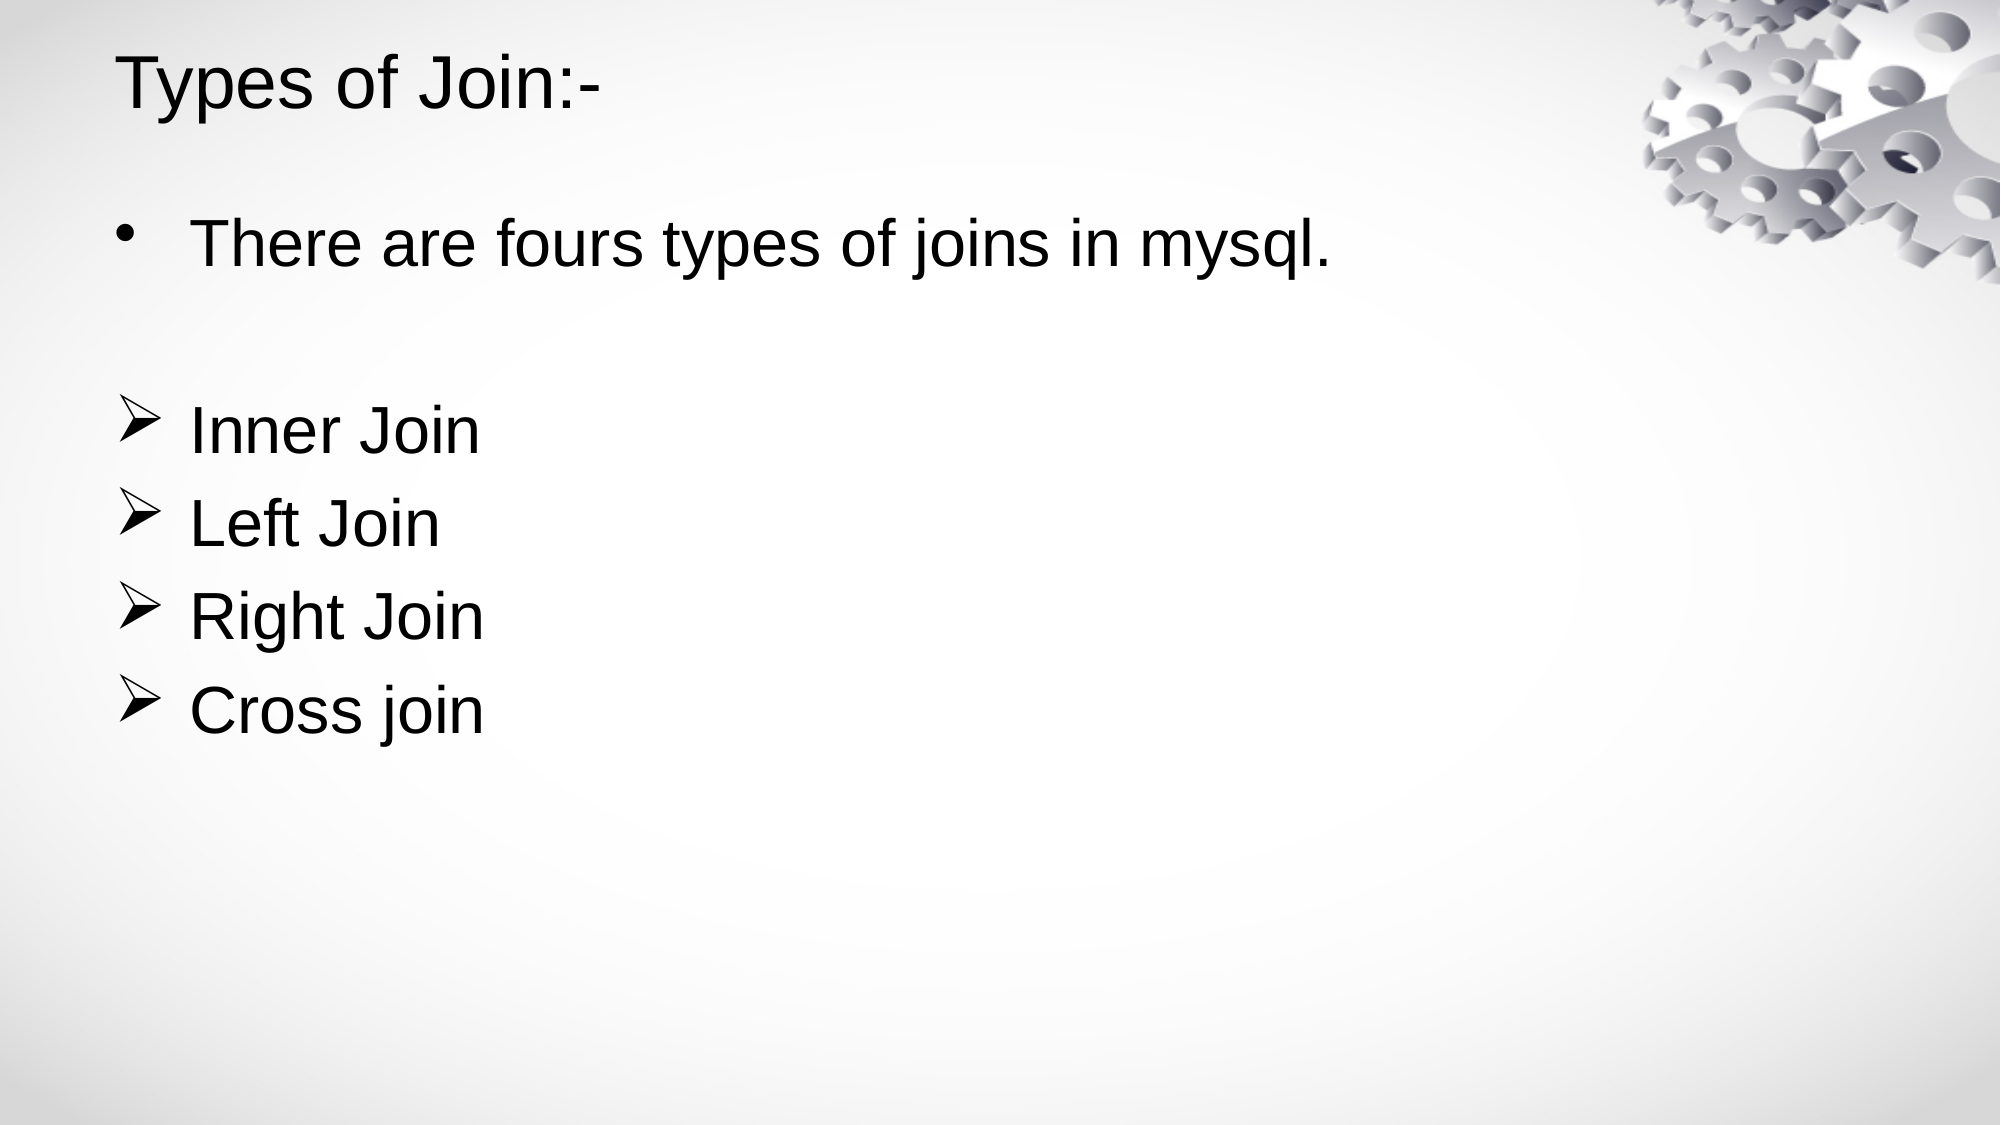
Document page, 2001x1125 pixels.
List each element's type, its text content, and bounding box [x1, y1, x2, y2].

list There are fours types of joins in mysql. Inner Join Left Join Right Join Cross join [99, 192, 1901, 1006]
picture [0, 0, 2000, 1125]
title Types of Join:- [99, 30, 1901, 127]
